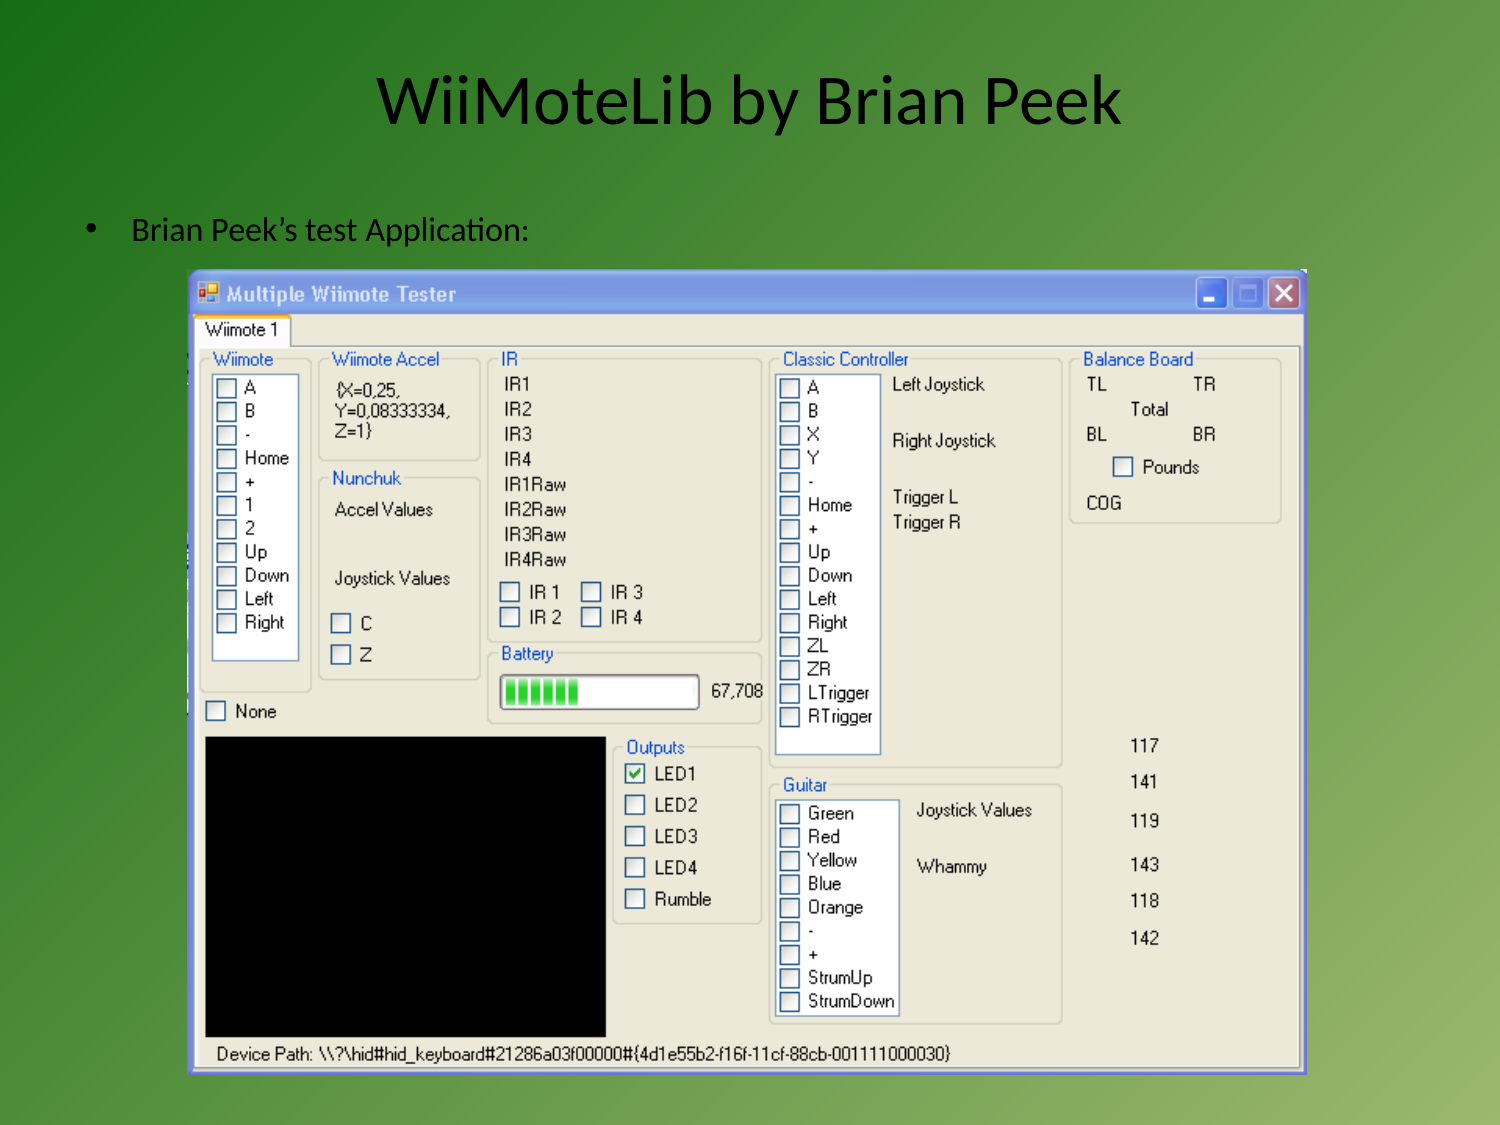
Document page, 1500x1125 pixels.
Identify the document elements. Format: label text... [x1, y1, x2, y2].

title WiiMoteLib by Brian Peek [75, 45, 1425, 152]
list Brian Peek’s test Application: [70, 152, 1449, 258]
picture [187, 269, 1307, 1075]
